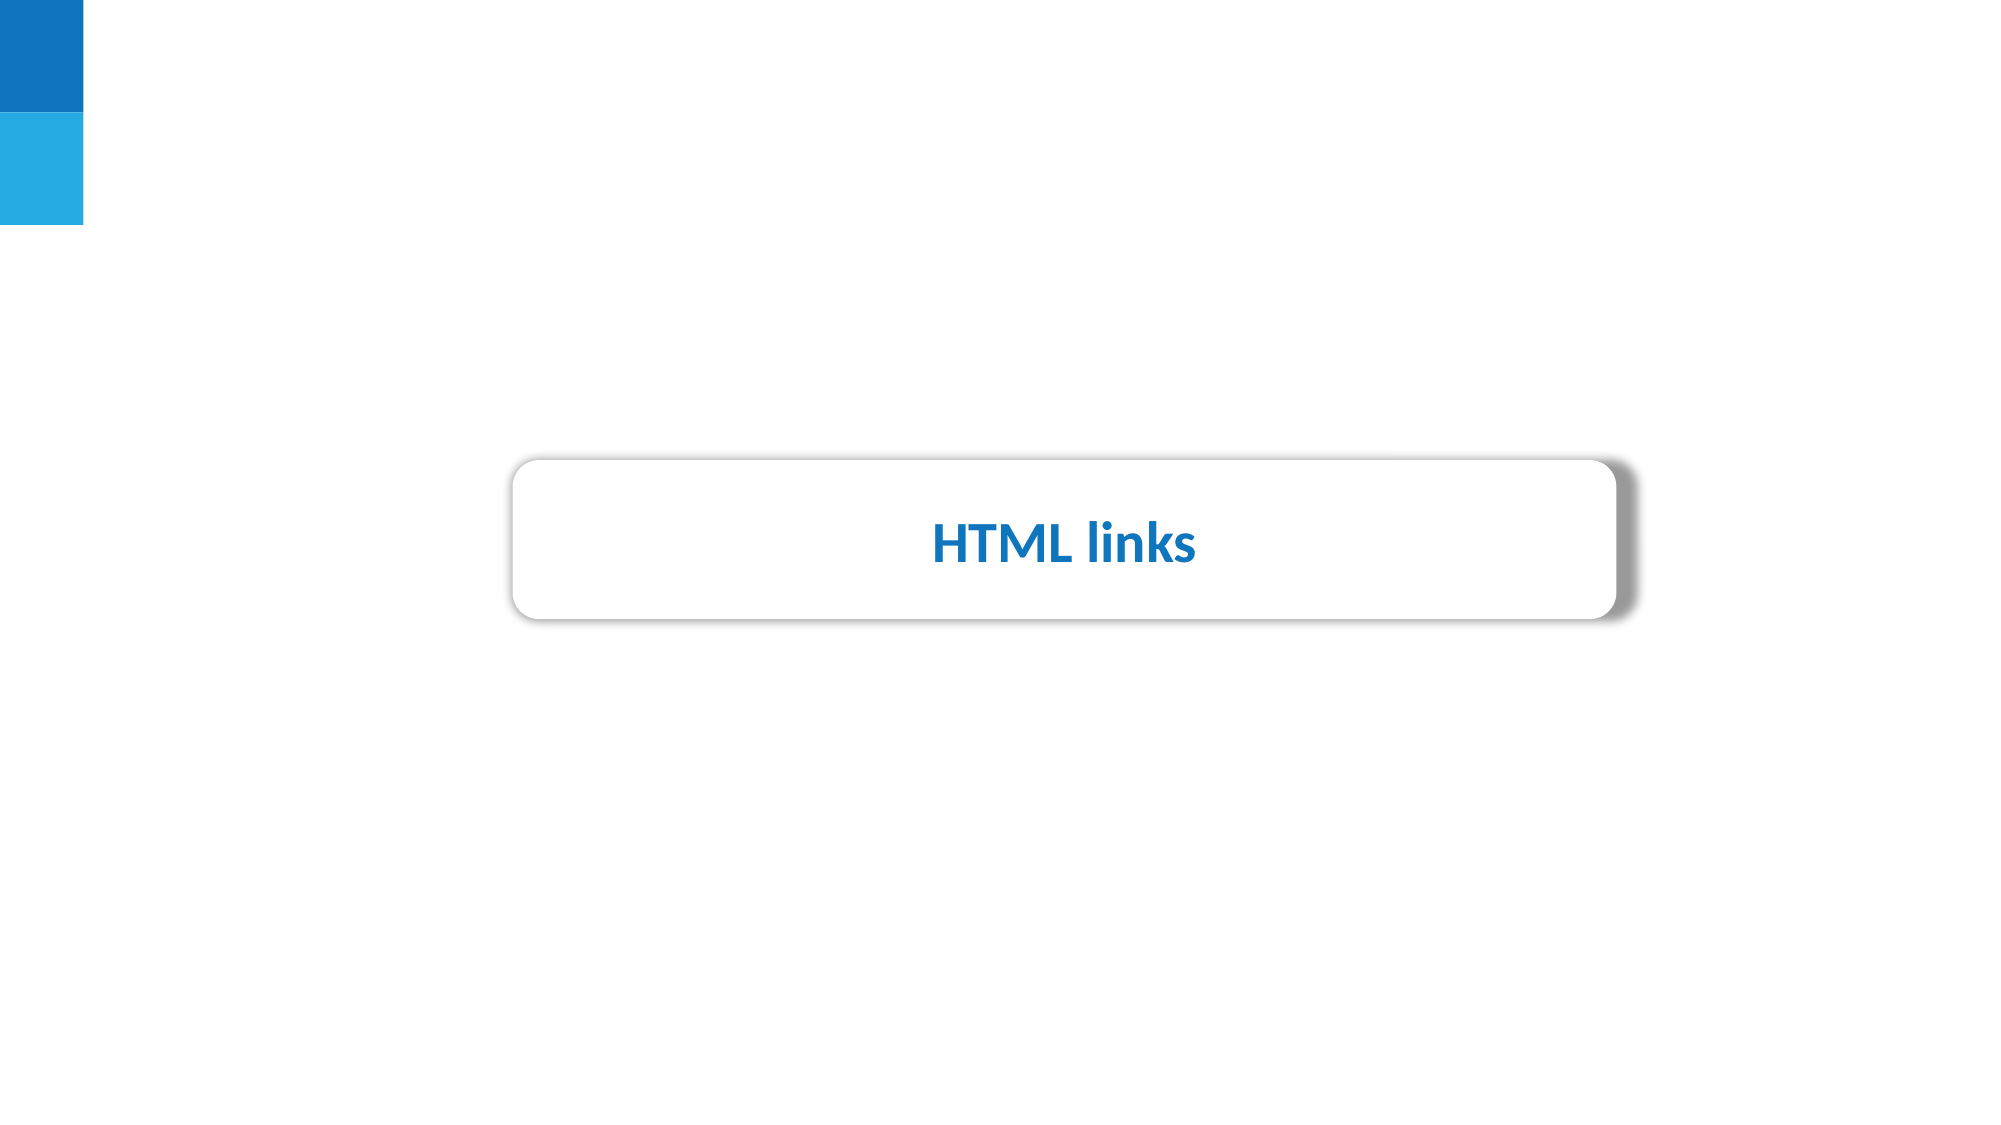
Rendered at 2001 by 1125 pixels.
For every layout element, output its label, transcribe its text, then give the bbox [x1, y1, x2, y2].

text_box HTML links [512, 460, 1617, 620]
